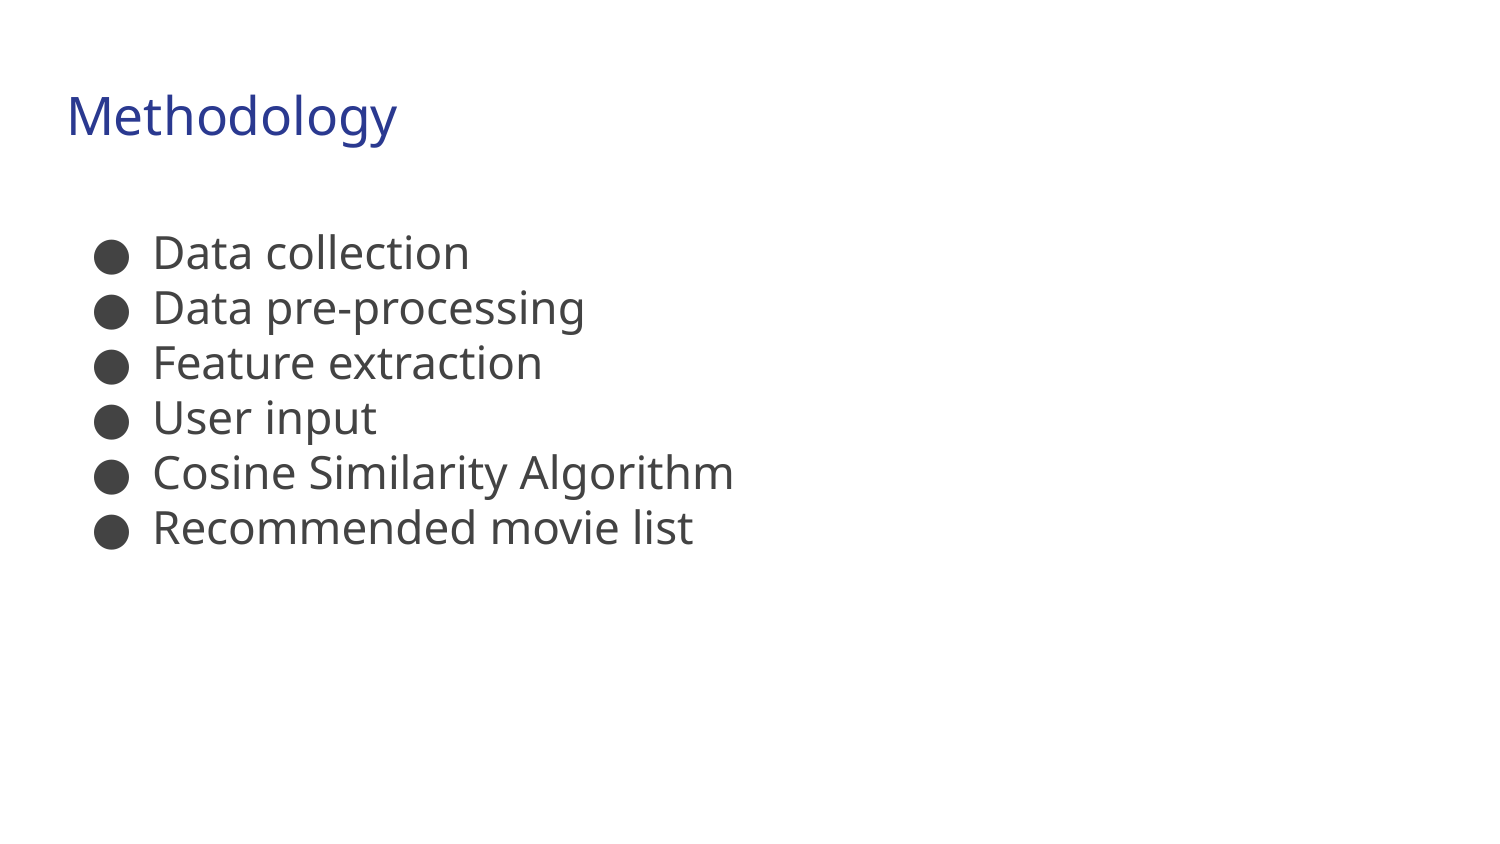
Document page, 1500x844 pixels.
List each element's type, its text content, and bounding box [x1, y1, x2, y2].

title Methodology [51, 67, 415, 167]
text_box Data collection Data pre-processing Feature extraction User input Cosine Similarity Algorithm Recommended movie list [62, 208, 1321, 569]
